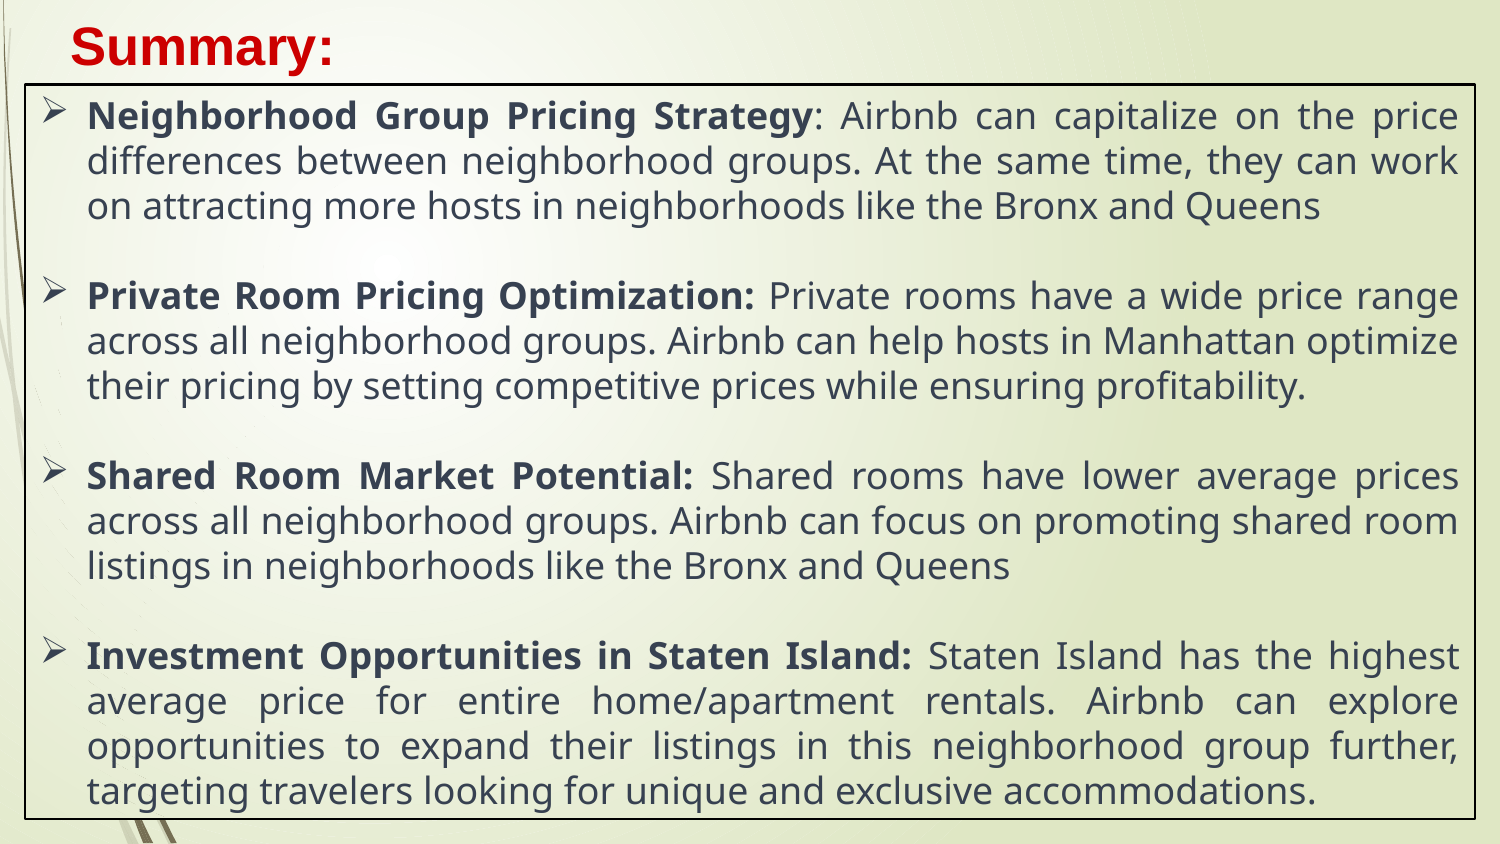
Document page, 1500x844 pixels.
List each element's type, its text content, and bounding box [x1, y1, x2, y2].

text_box Summary: [68, 9, 574, 77]
text_box Neighborhood Group Pricing Strategy: Airbnb can capitalize on the price differences between neighborhood groups. At the same time, they can work on attracting more hosts in neighborhoods like the Bronx and Queens Private Room Pricing Optimization: Private rooms have a wide price range across all neighborhood groups. Airbnb can help hosts in Manhattan optimize their pricing by setting competitive prices while ensuring profitability. Shared Room Market Potential: Shared rooms have lower average prices across all neighborhood groups. Airbnb can focus on promoting shared room listings in neighborhoods like the Bronx and Queens Investment Opportunities in Staten Island: Staten Island has the highest average price for entire home/apartment rentals. Airbnb can explore opportunities to expand their listings in this neighborhood group further, targeting travelers looking for unique and exclusive accommodations. [24, 83, 1476, 820]
